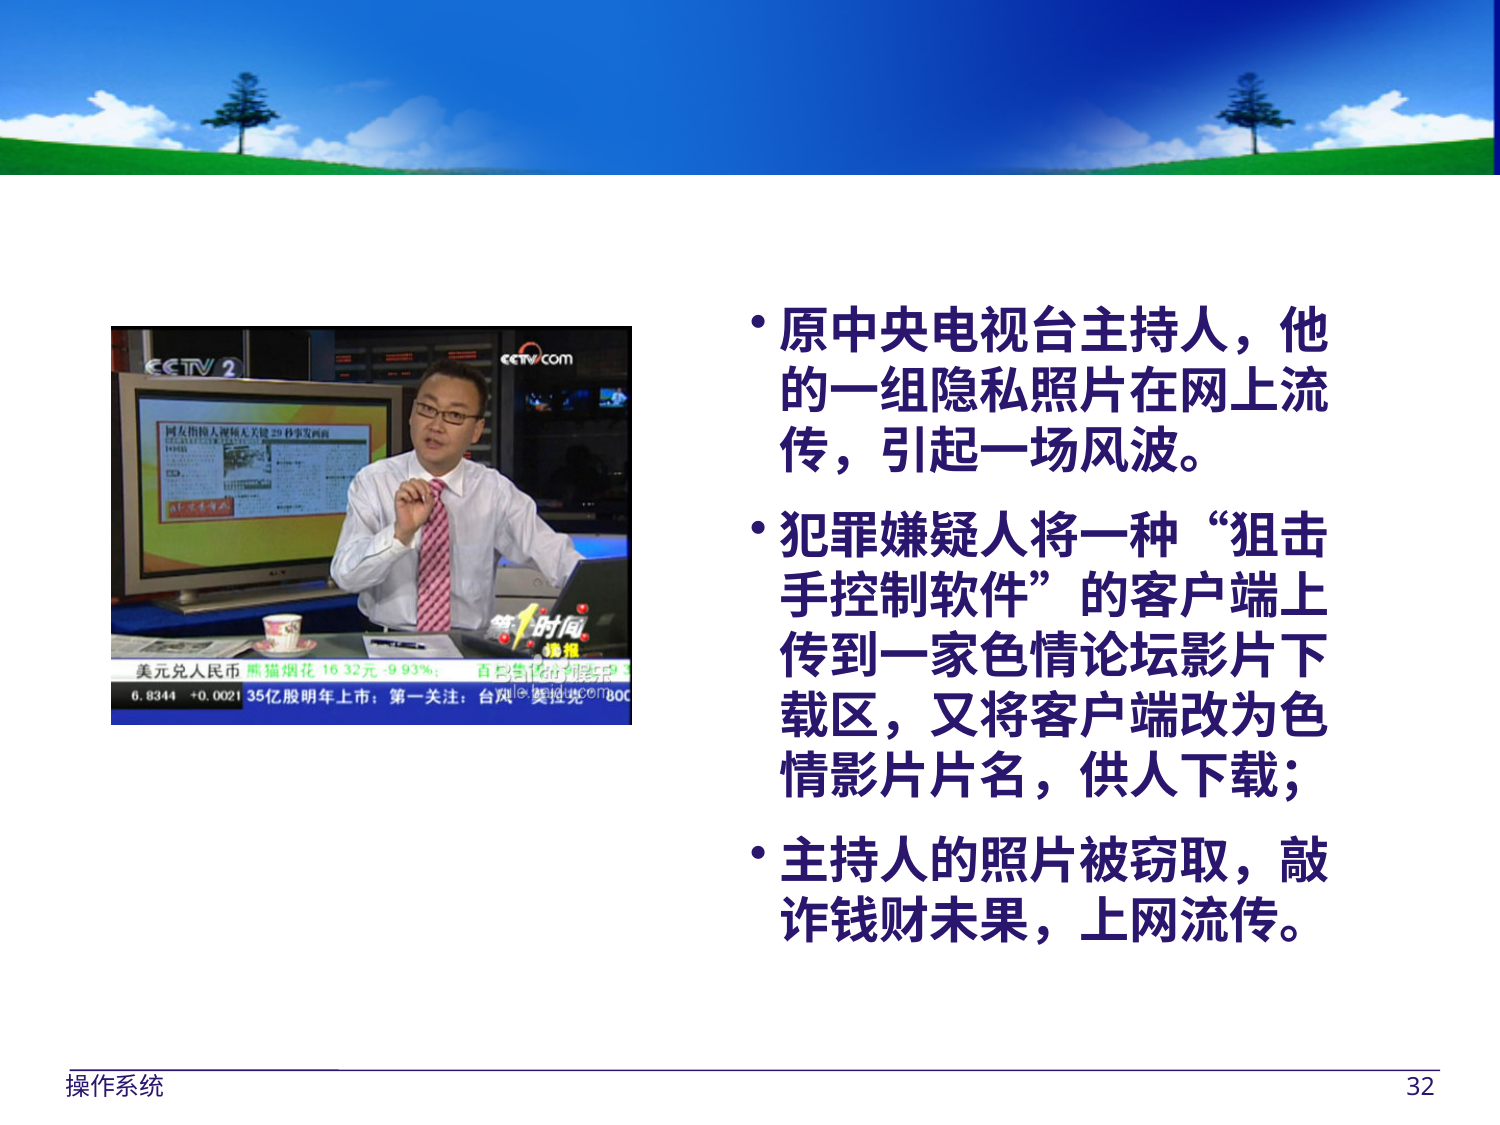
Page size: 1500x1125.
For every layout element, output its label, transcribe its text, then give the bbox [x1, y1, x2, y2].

picture [0, 0, 1500, 175]
picture [111, 325, 632, 725]
text_box 原中央电视台主持人，他的一组隐私照片在网上流传，引起一场风波。 犯罪嫌疑人将一种“狙击手控制软件”的客户端上传到一家色情论坛影片下载区，又将客户端改为色情影片片名，供人下载； 主持人的照片被窃取，敲诈钱财未果，上网流传。 [735, 290, 1365, 956]
slide_number 操作系统 [49, 1062, 401, 1116]
footer 32 [974, 1062, 1451, 1116]
